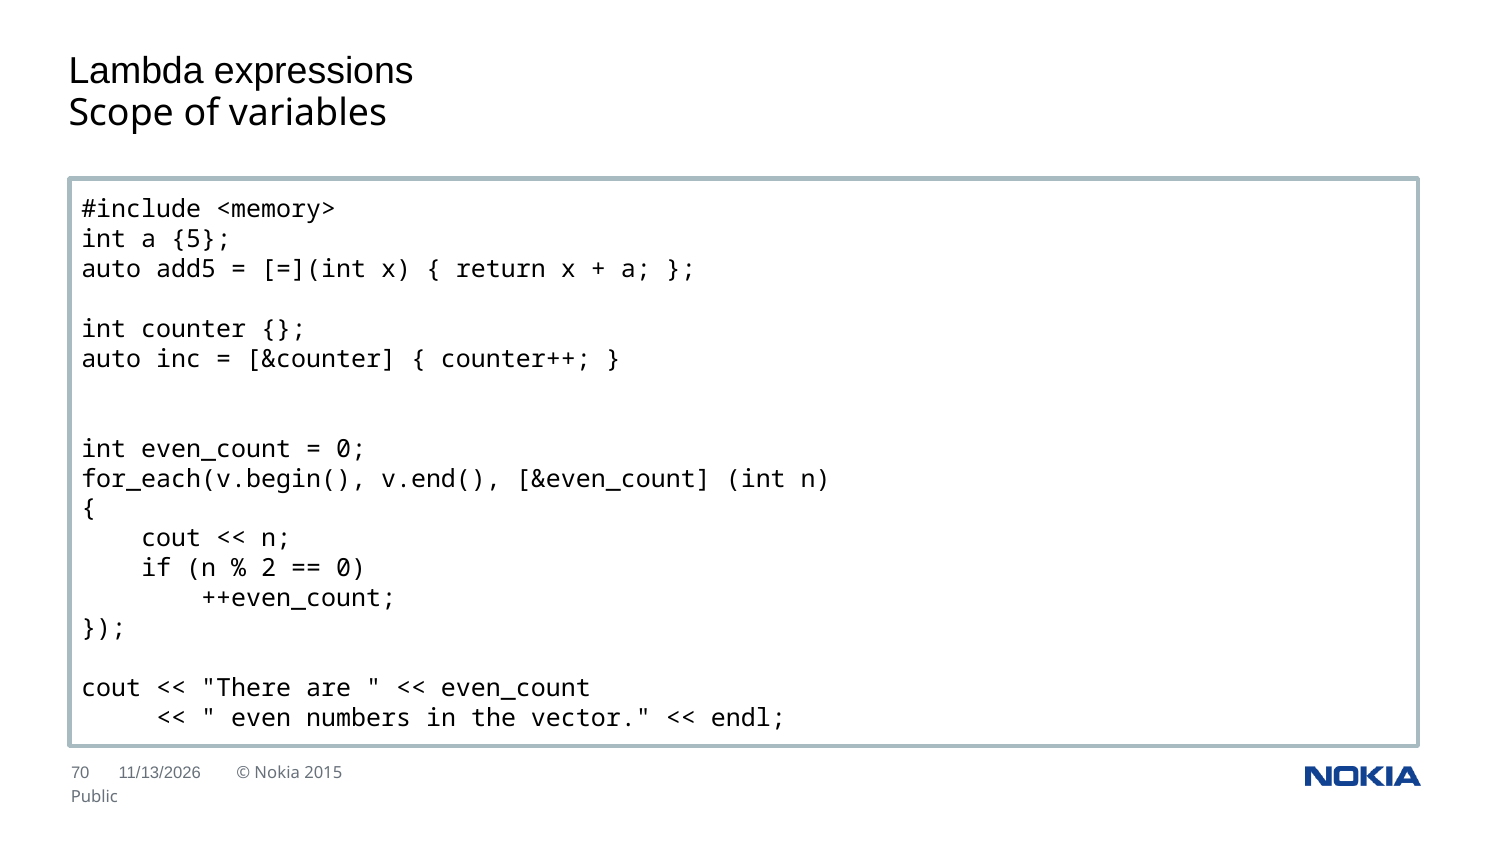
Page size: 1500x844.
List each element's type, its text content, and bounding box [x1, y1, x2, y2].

title Lambda expressions [68, 45, 1419, 88]
list Scope of variables [68, 88, 1419, 138]
picture [1305, 766, 1421, 786]
list #include <memory> int a {5}; auto add5 = [=](int x) { return x + a; }; int counter {}; auto inc = [&counter] { counter++; } int even_count = 0; for_each(v.begin(), v.end(), [&even_count] (int n) { cout << n; if (n % 2 == 0) ++even_count; }); cout << "There are " << even_count << " even numbers in the vector." << endl; [69, 178, 1419, 746]
